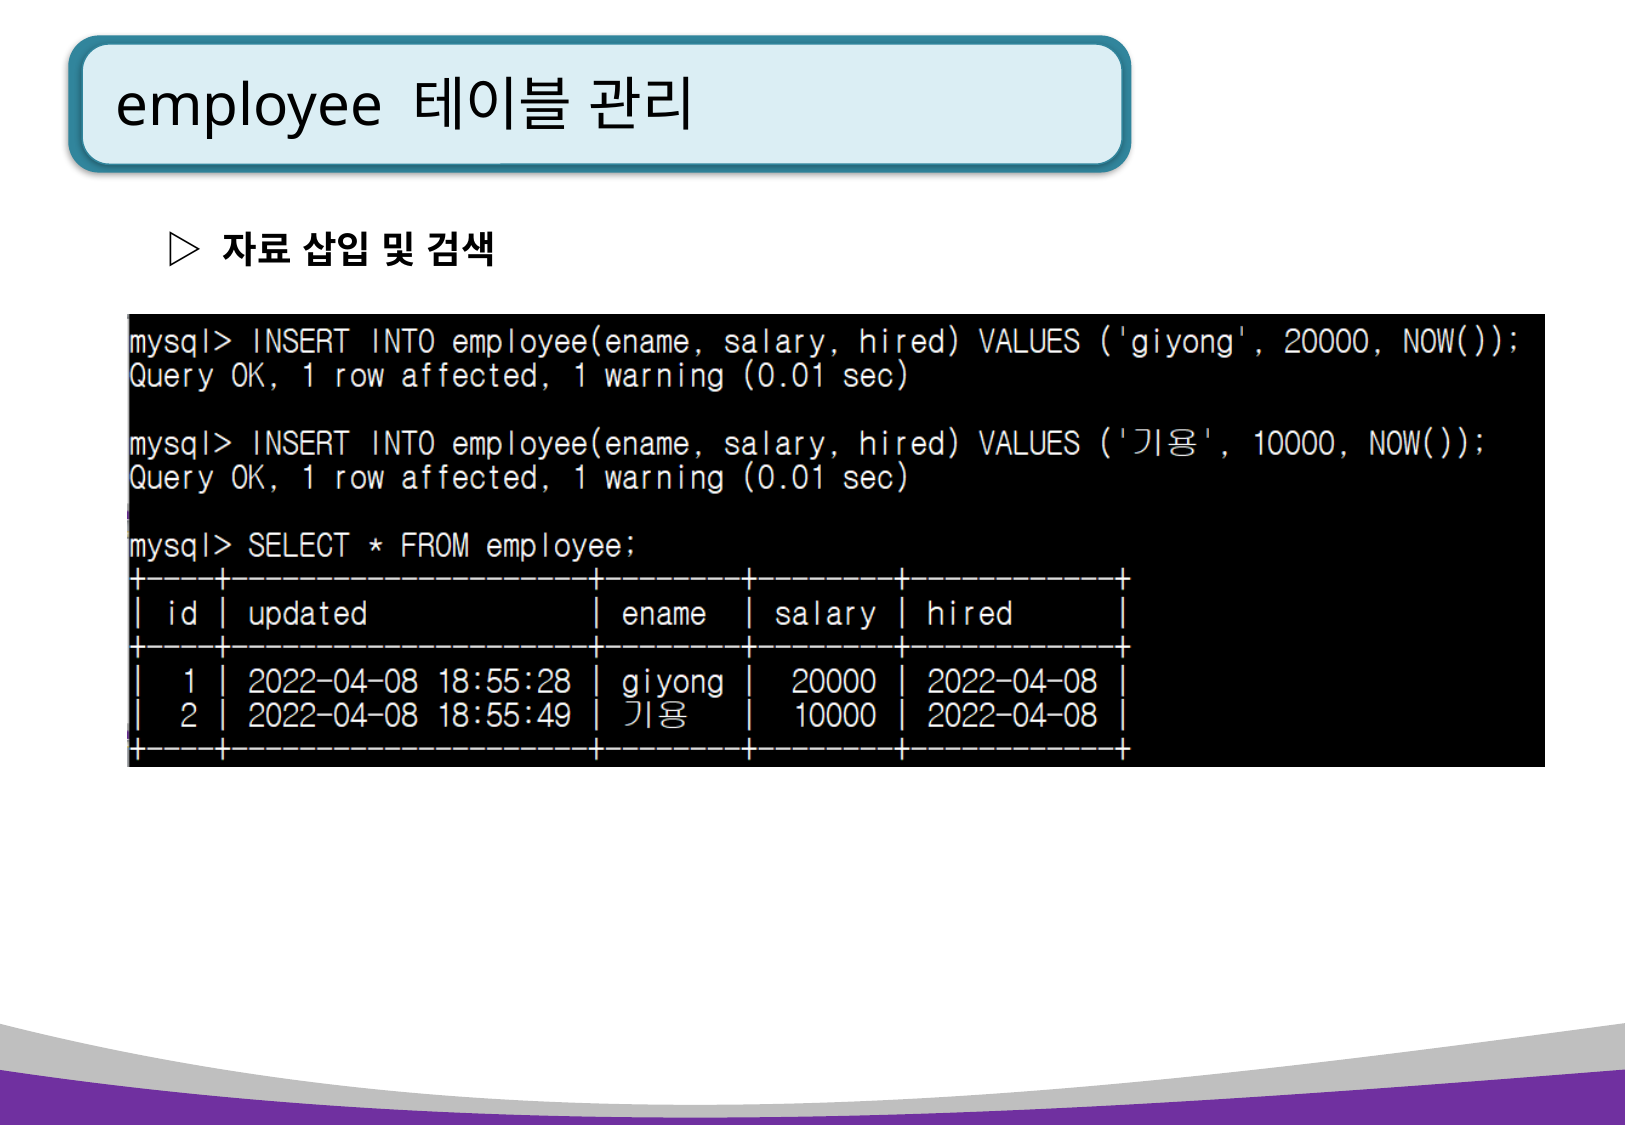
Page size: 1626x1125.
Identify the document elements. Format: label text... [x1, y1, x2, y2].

text_box ▷ 자료 삽입 및 검색 [150, 218, 1061, 279]
text_box employee 테이블 관리 [85, 32, 919, 173]
picture [127, 314, 1546, 767]
